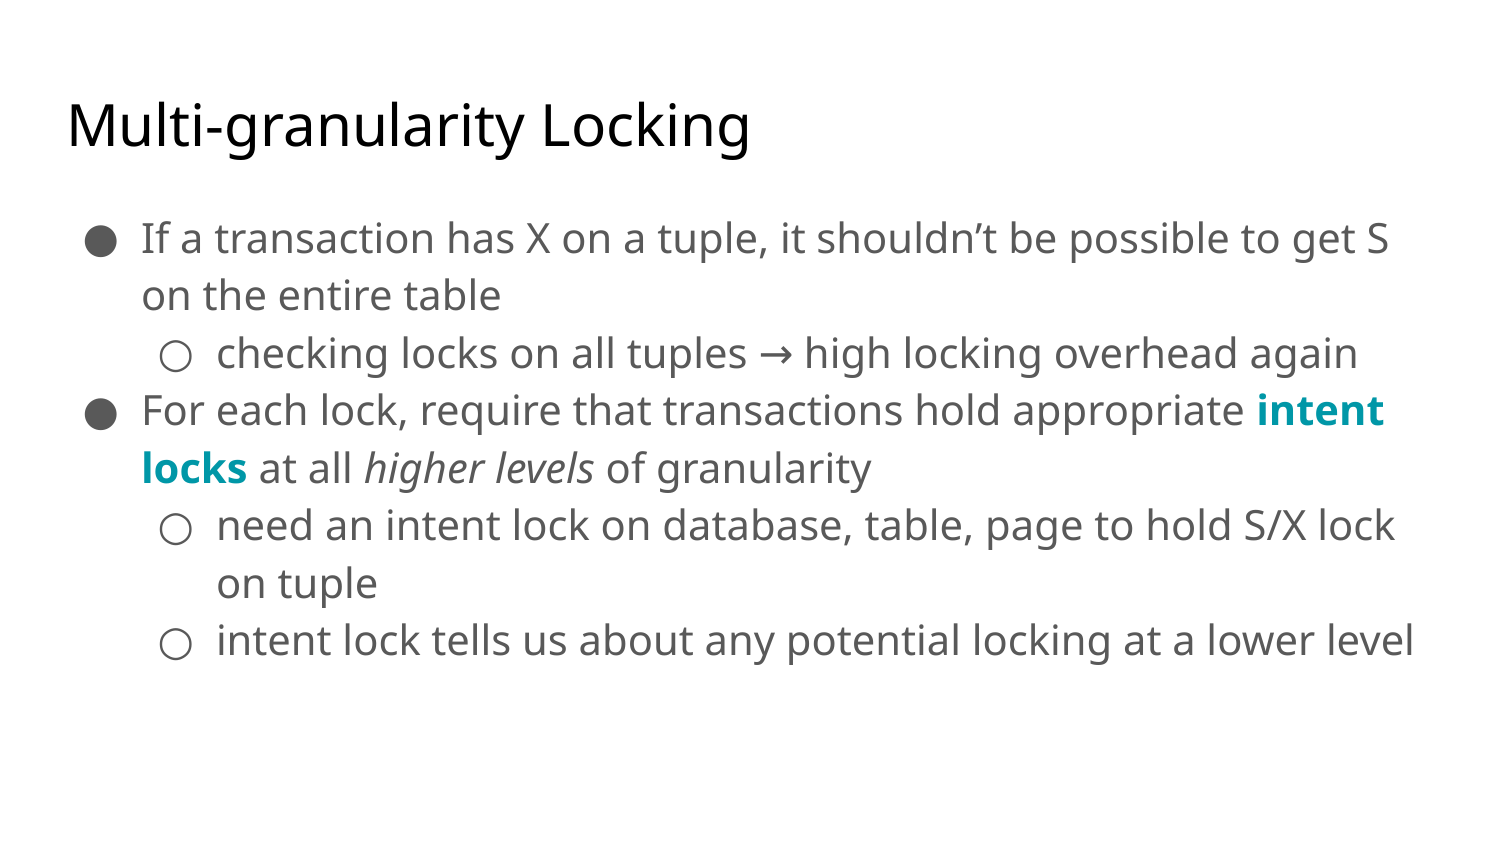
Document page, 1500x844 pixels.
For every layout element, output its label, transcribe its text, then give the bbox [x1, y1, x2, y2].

list If a transaction has X on a tuple, it shouldn’t be possible to get S on the entire table checking locks on all tuples → high locking overhead again For each lock, require that transactions hold appropriate intent locks at all higher levels of granularity need an intent lock on database, table, page to hold S/X lock on tuple intent lock tells us about any potential locking at a lower level [51, 189, 1460, 750]
title Multi-granularity Locking [51, 72, 1449, 167]
